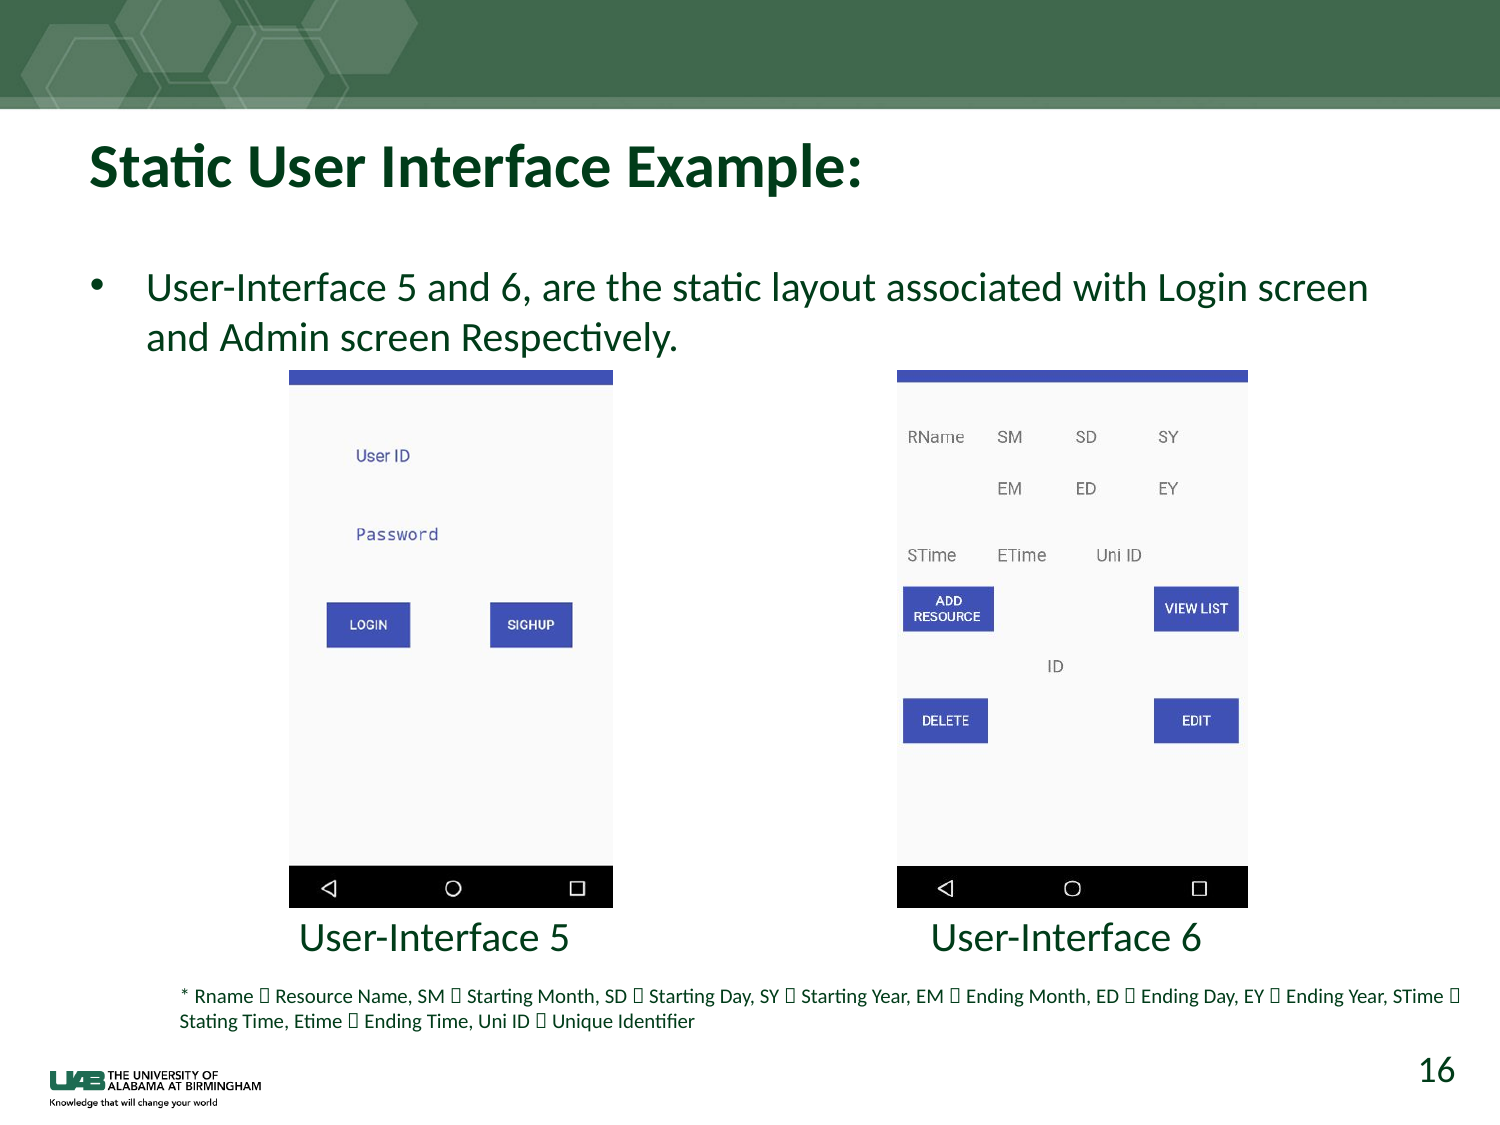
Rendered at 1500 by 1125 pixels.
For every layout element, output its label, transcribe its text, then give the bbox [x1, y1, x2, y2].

picture [896, 370, 1248, 908]
text_box * Rname  Resource Name, SM  Starting Month, SD  Starting Day, SY  Starting Year, EM  Ending Month, ED  Ending Day, EY  Ending Year, STime  Stating Time, Etime  Ending Time, Uni ID  Unique Identifier [164, 975, 1500, 1076]
list User-Interface 5 and 6, are the static layout associated with Login screen and Admin screen Respectively. User-Interface 5 User-Interface 6 [75, 251, 1425, 1045]
picture [289, 370, 613, 908]
picture [0, 0, 1500, 1125]
title Static User Interface Example: [75, 117, 1425, 226]
text_box 16 [1402, 1076, 1475, 1098]
